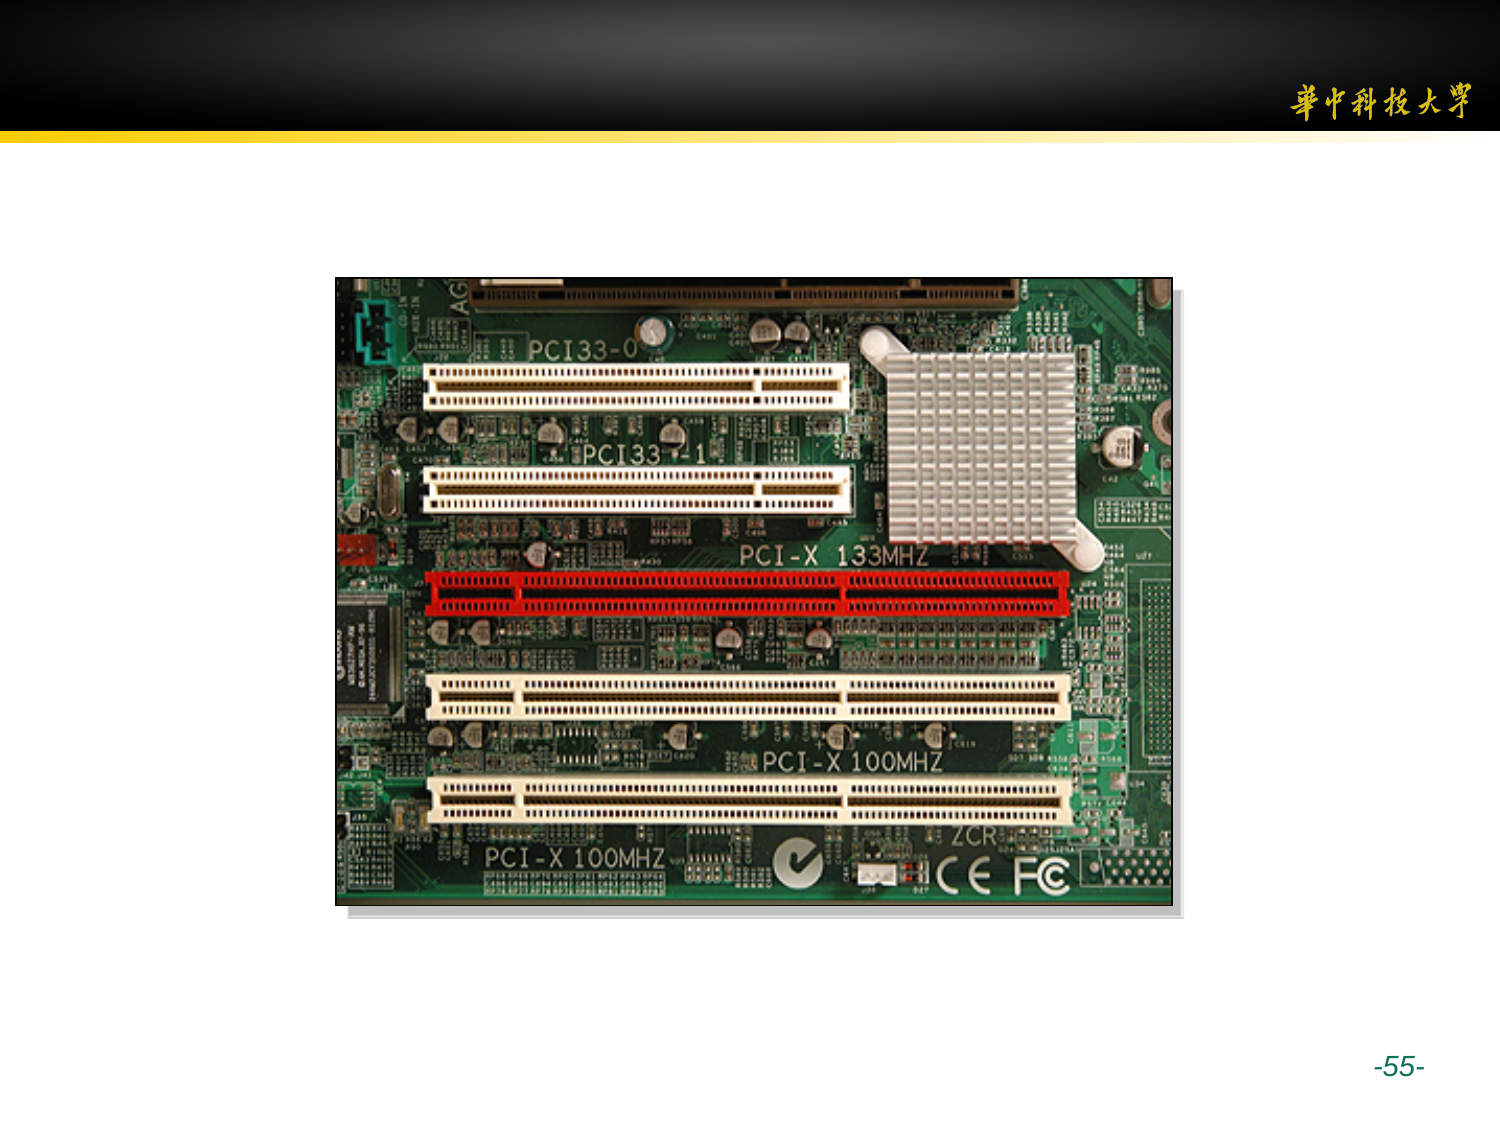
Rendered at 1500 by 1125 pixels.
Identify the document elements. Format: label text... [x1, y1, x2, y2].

slide_number -55- [1281, 1039, 1448, 1118]
table_cell 容易 [650, 131, 655, 143]
text_box [738, 131, 744, 143]
picture [336, 278, 1172, 906]
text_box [562, 131, 567, 143]
picture [0, 0, 1500, 131]
